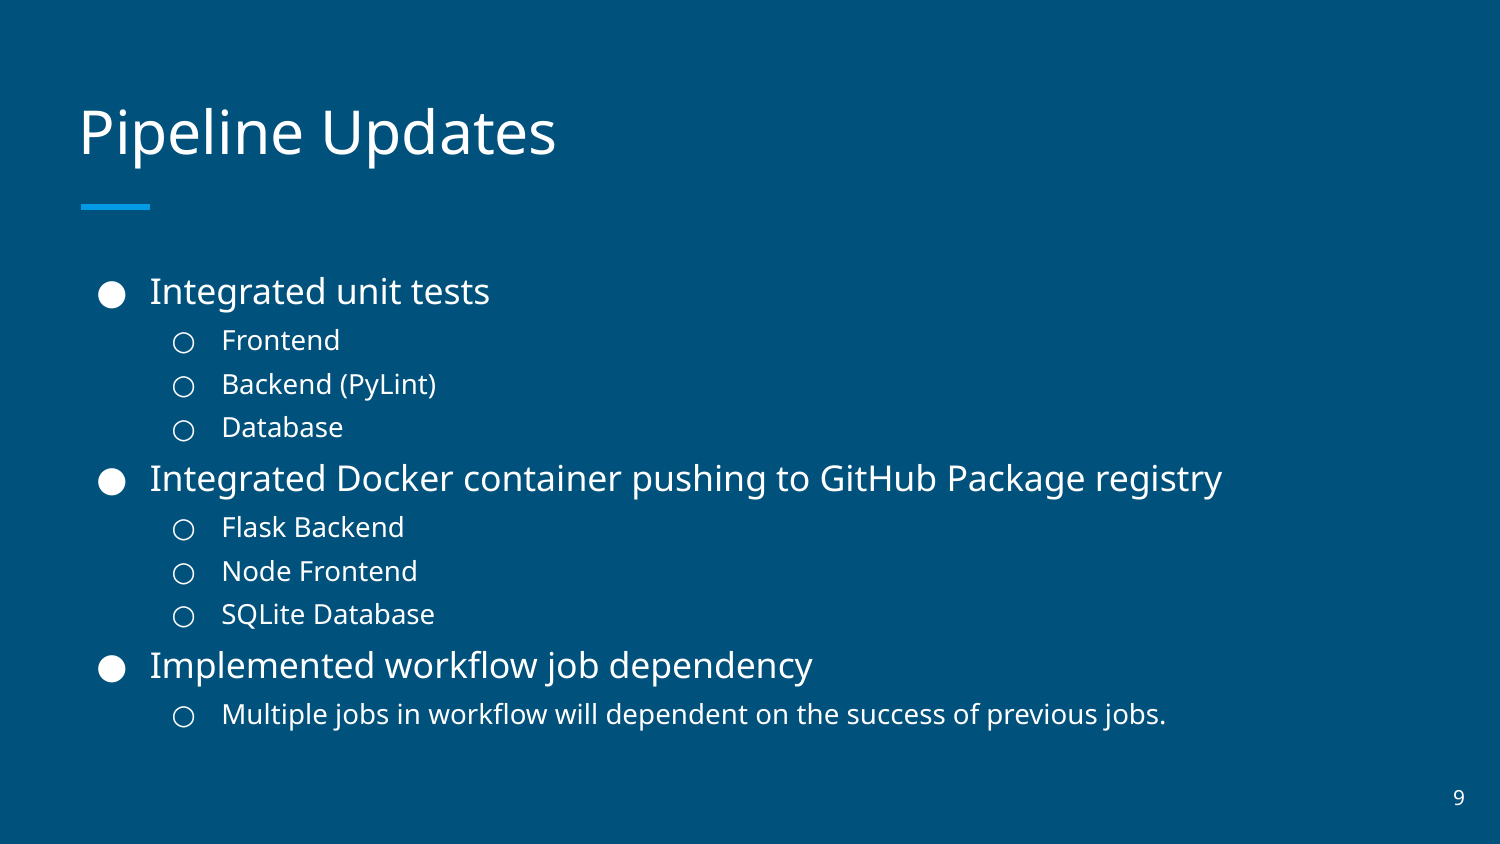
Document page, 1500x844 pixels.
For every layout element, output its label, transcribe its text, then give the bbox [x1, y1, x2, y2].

list Integrated unit tests Frontend Backend (PyLint) Database Integrated Docker container pushing to GitHub Package registry Flask Backend Node Frontend SQLite Database Implemented workflow job dependency Multiple jobs in workflow will dependent on the success of previous jobs. [63, 244, 1437, 750]
slide_number ‹#› [1389, 764, 1480, 830]
title Pipeline Updates [63, 75, 1437, 188]
